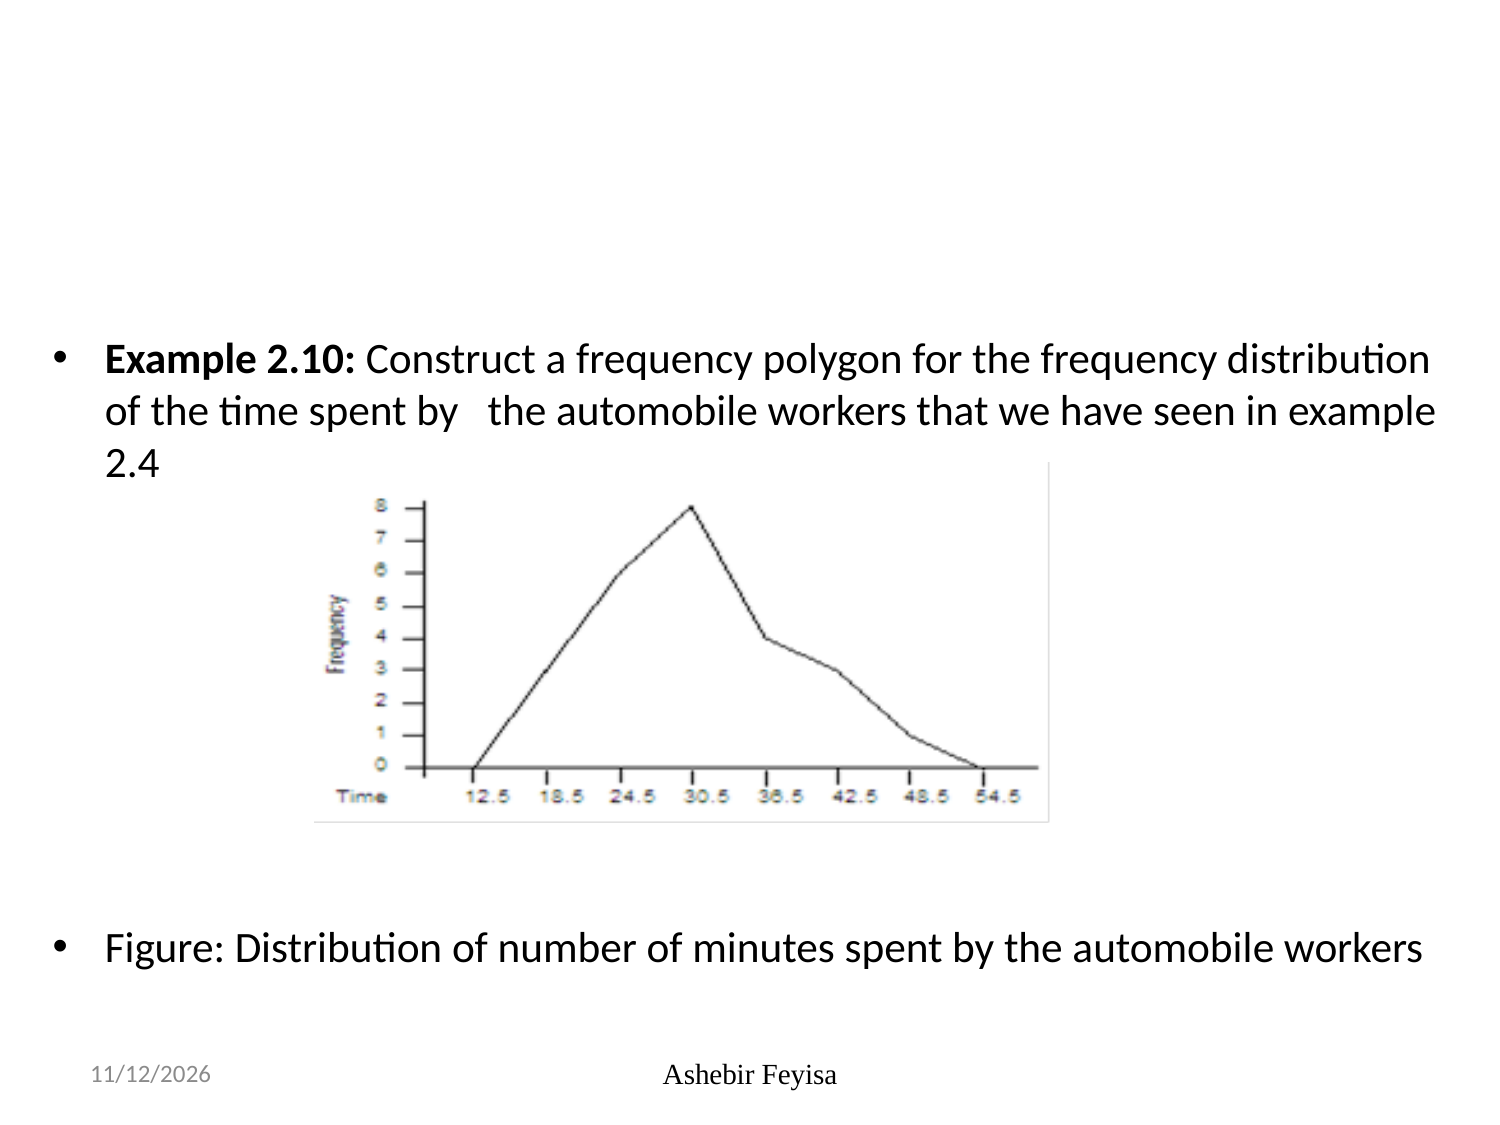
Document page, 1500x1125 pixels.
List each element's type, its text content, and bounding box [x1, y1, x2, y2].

list Example 2.10: Construct a frequency polygon for the frequency distribution of the time spent by the automobile workers that we have seen in example 2.4 Figure: Distribution of number of minutes spent by the automobile workers [37, 262, 1475, 1000]
picture [313, 462, 1052, 826]
footer Ashebir Feyisa [512, 1042, 988, 1103]
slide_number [75, 1042, 425, 1103]
